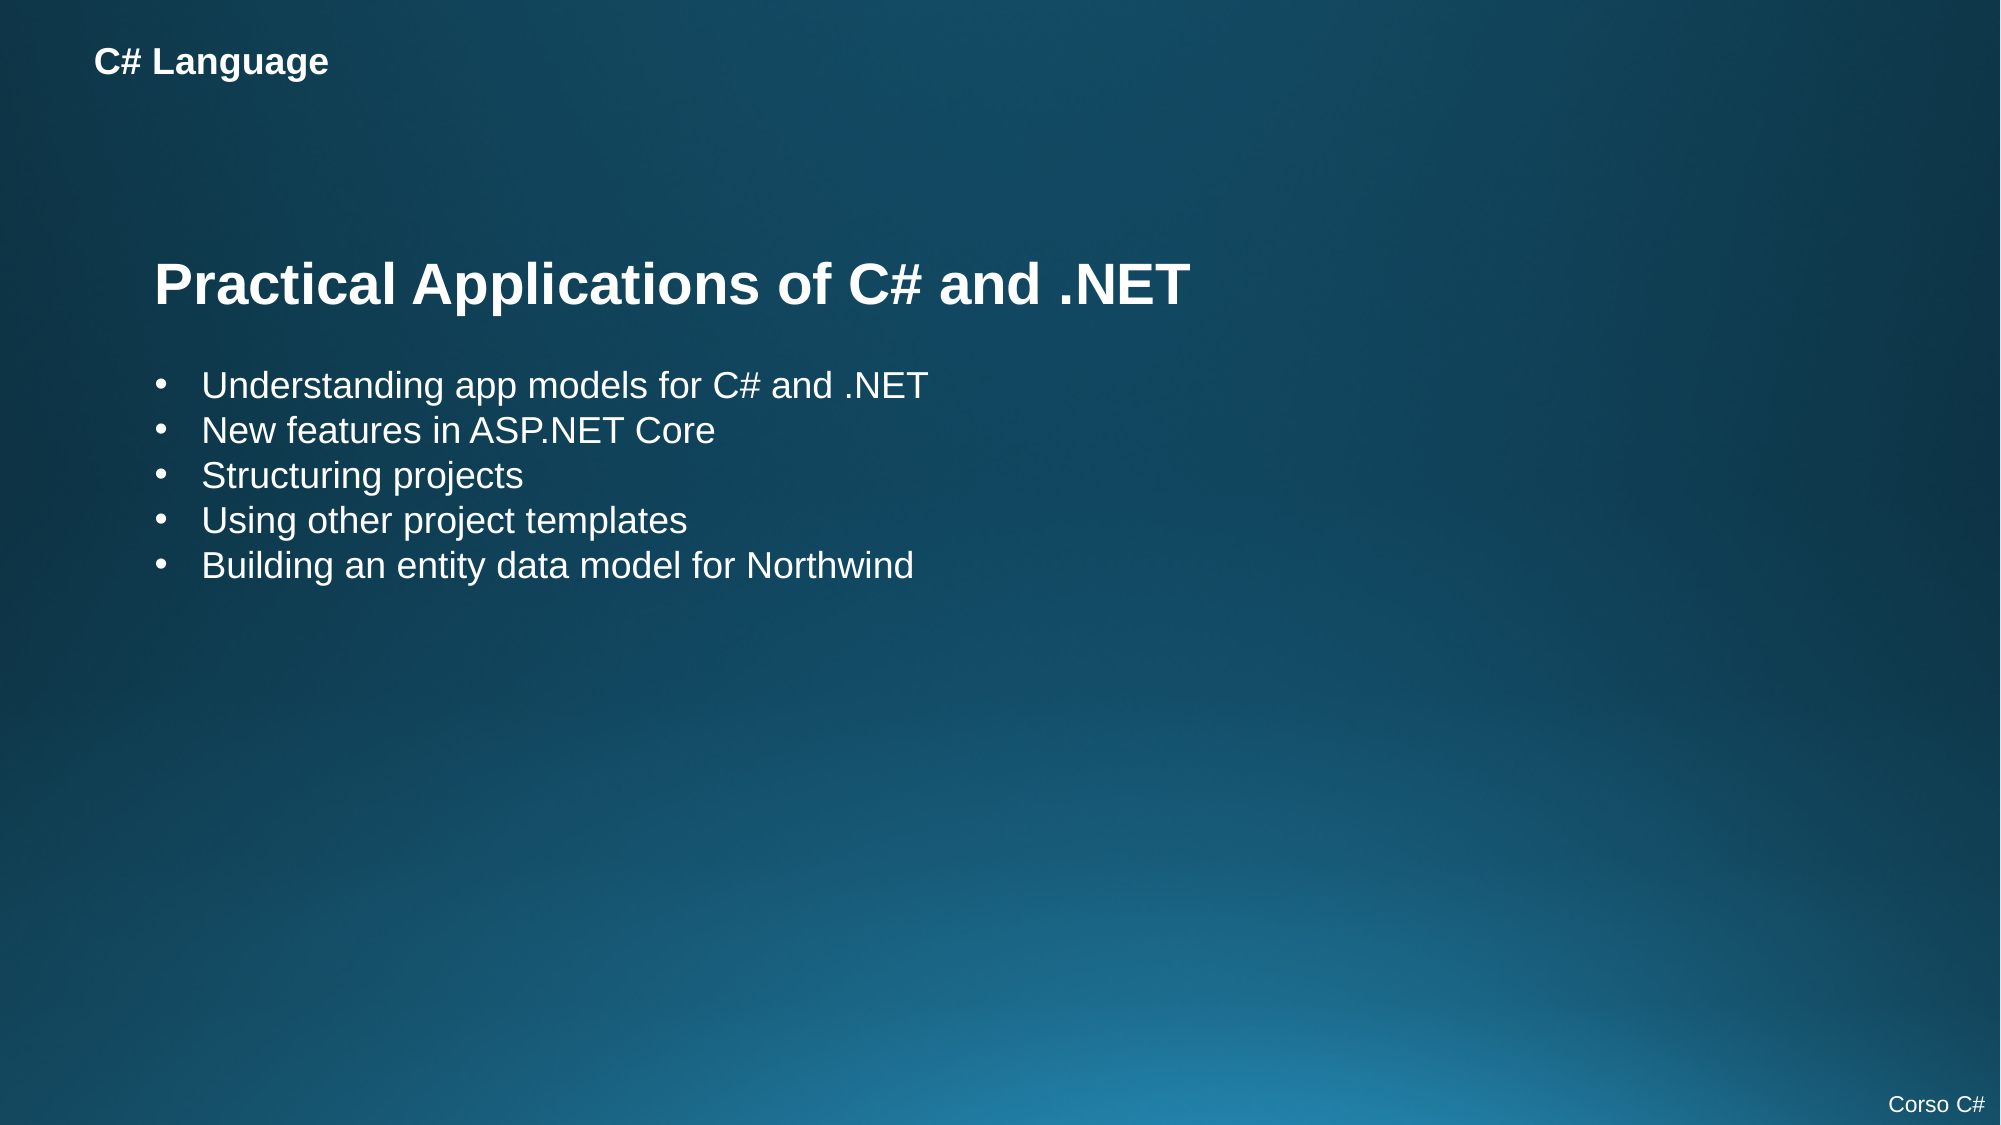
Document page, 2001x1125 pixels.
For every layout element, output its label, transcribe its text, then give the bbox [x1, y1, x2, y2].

text_box Corso C# [0, 1082, 2000, 1125]
text_box C# Language [79, 29, 345, 89]
text_box Practical Applications of C# and .NET Understanding app models for C# and .NET New features in ASP.NET Core Structuring projects Using other project templates Building an entity data model for Northwind [139, 238, 1208, 594]
picture [0, 0, 2001, 1125]
